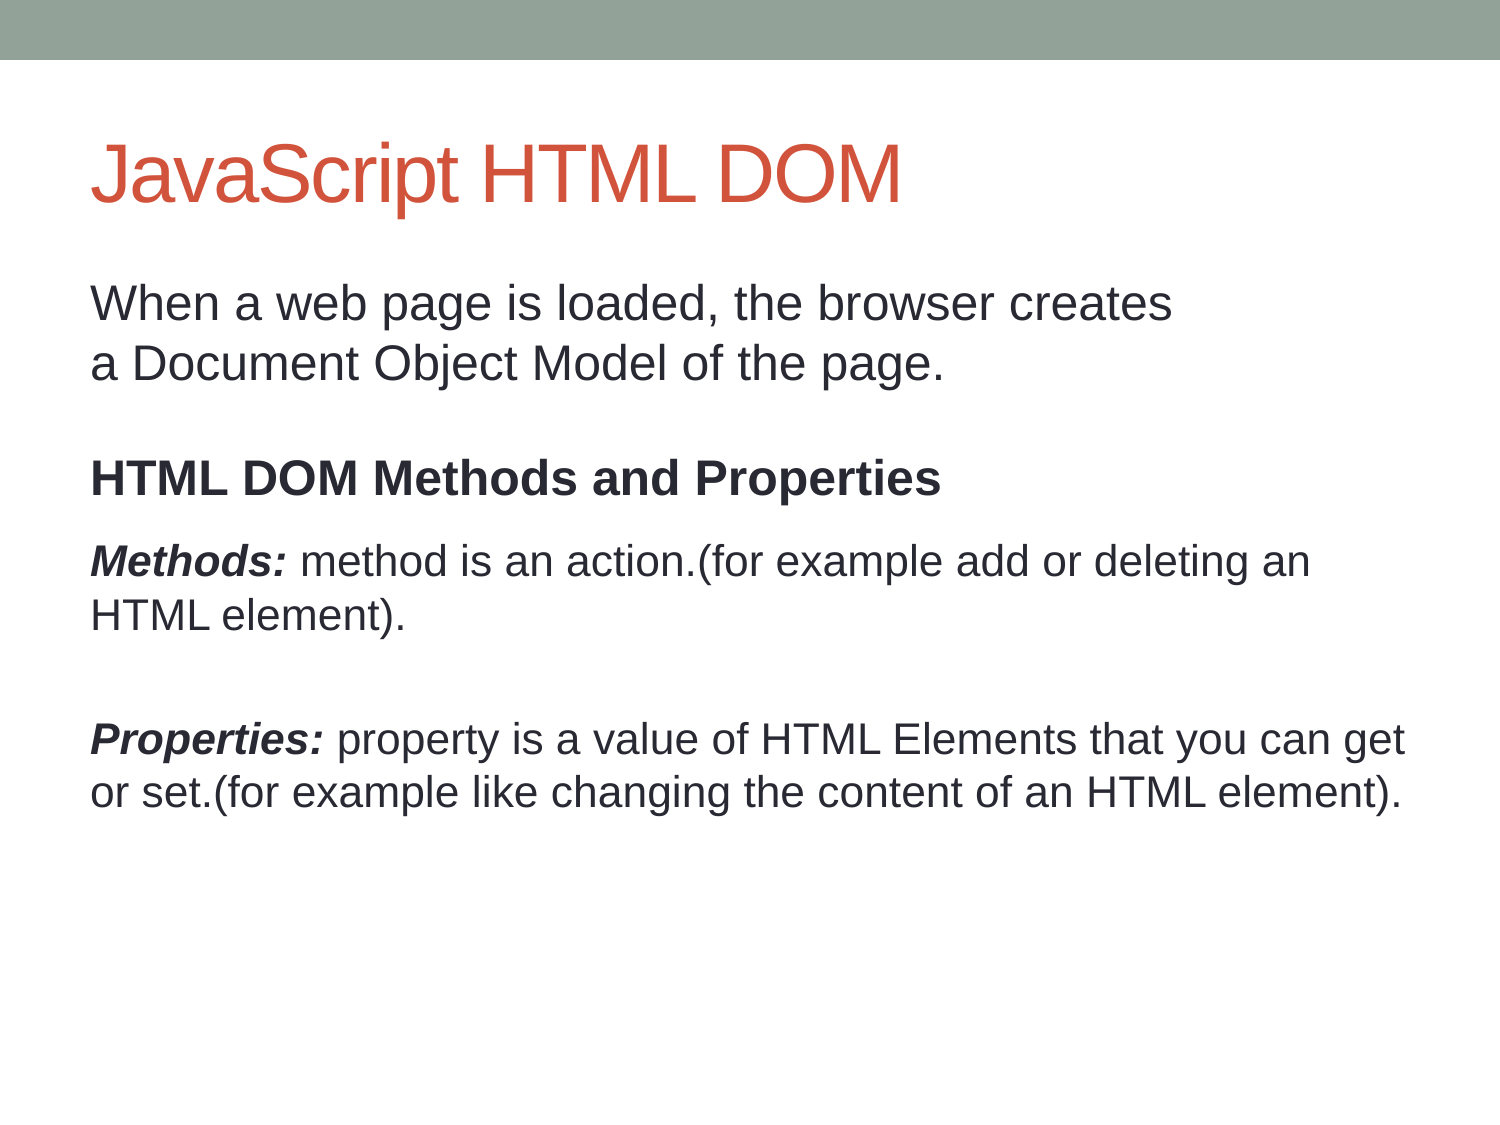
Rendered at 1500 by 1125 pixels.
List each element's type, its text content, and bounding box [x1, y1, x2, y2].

list When a web page is loaded, the browser creates a Document Object Model of the page. [75, 262, 1425, 425]
title JavaScript HTML DOM [75, 87, 1425, 250]
text_box HTML DOM Methods and Properties [74, 437, 1425, 519]
text_box Methods: method is an action.(for example add or deleting an HTML element). Properties: property is a value of HTML Elements that you can get or set.(for example like changing the content of an HTML element). [74, 525, 1425, 882]
